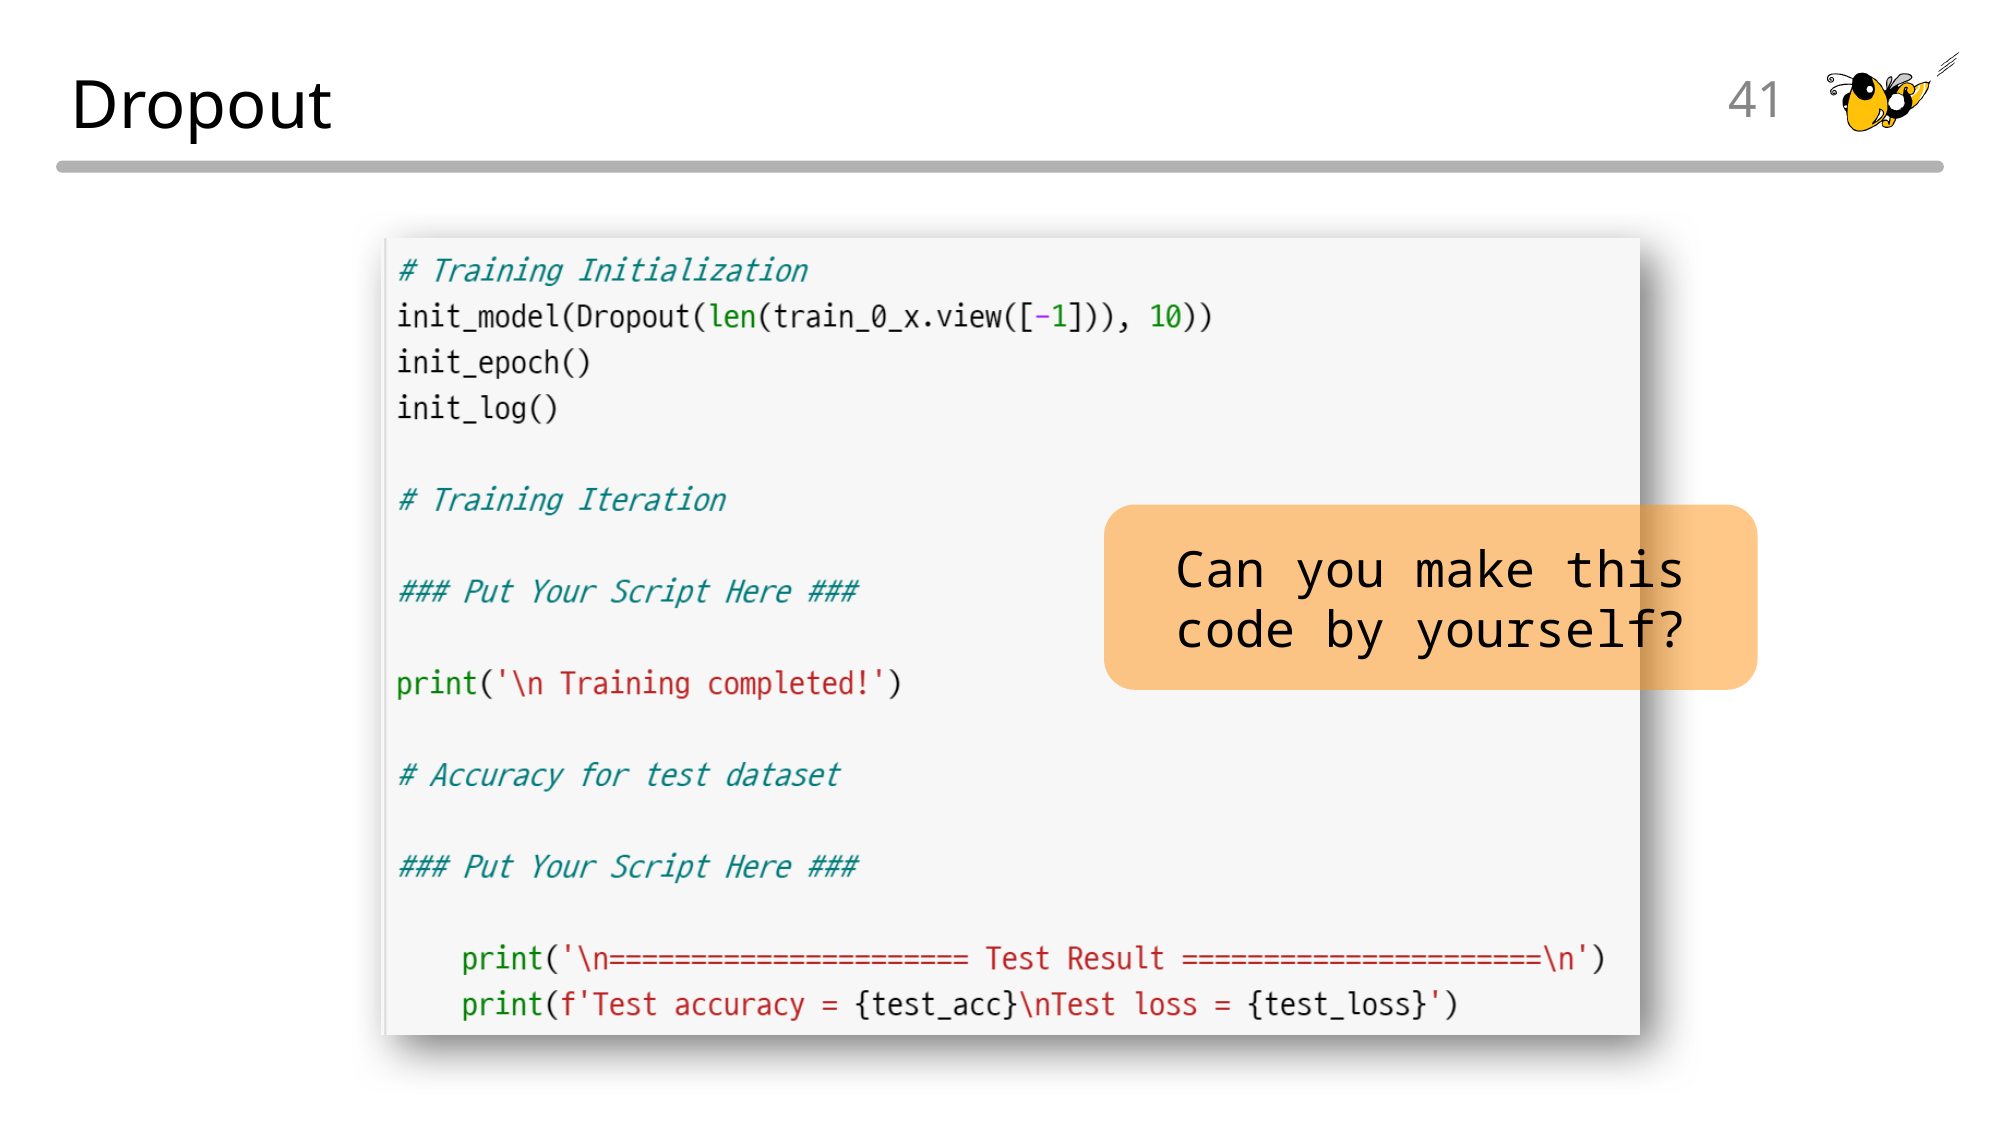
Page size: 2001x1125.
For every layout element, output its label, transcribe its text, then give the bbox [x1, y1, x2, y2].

picture [1827, 52, 1959, 132]
slide_number 41 [1695, 61, 1820, 141]
picture [380, 238, 1640, 1035]
text_box Can you make this code by yourself? [1640, 504, 1758, 690]
title Dropout [40, 52, 1640, 151]
